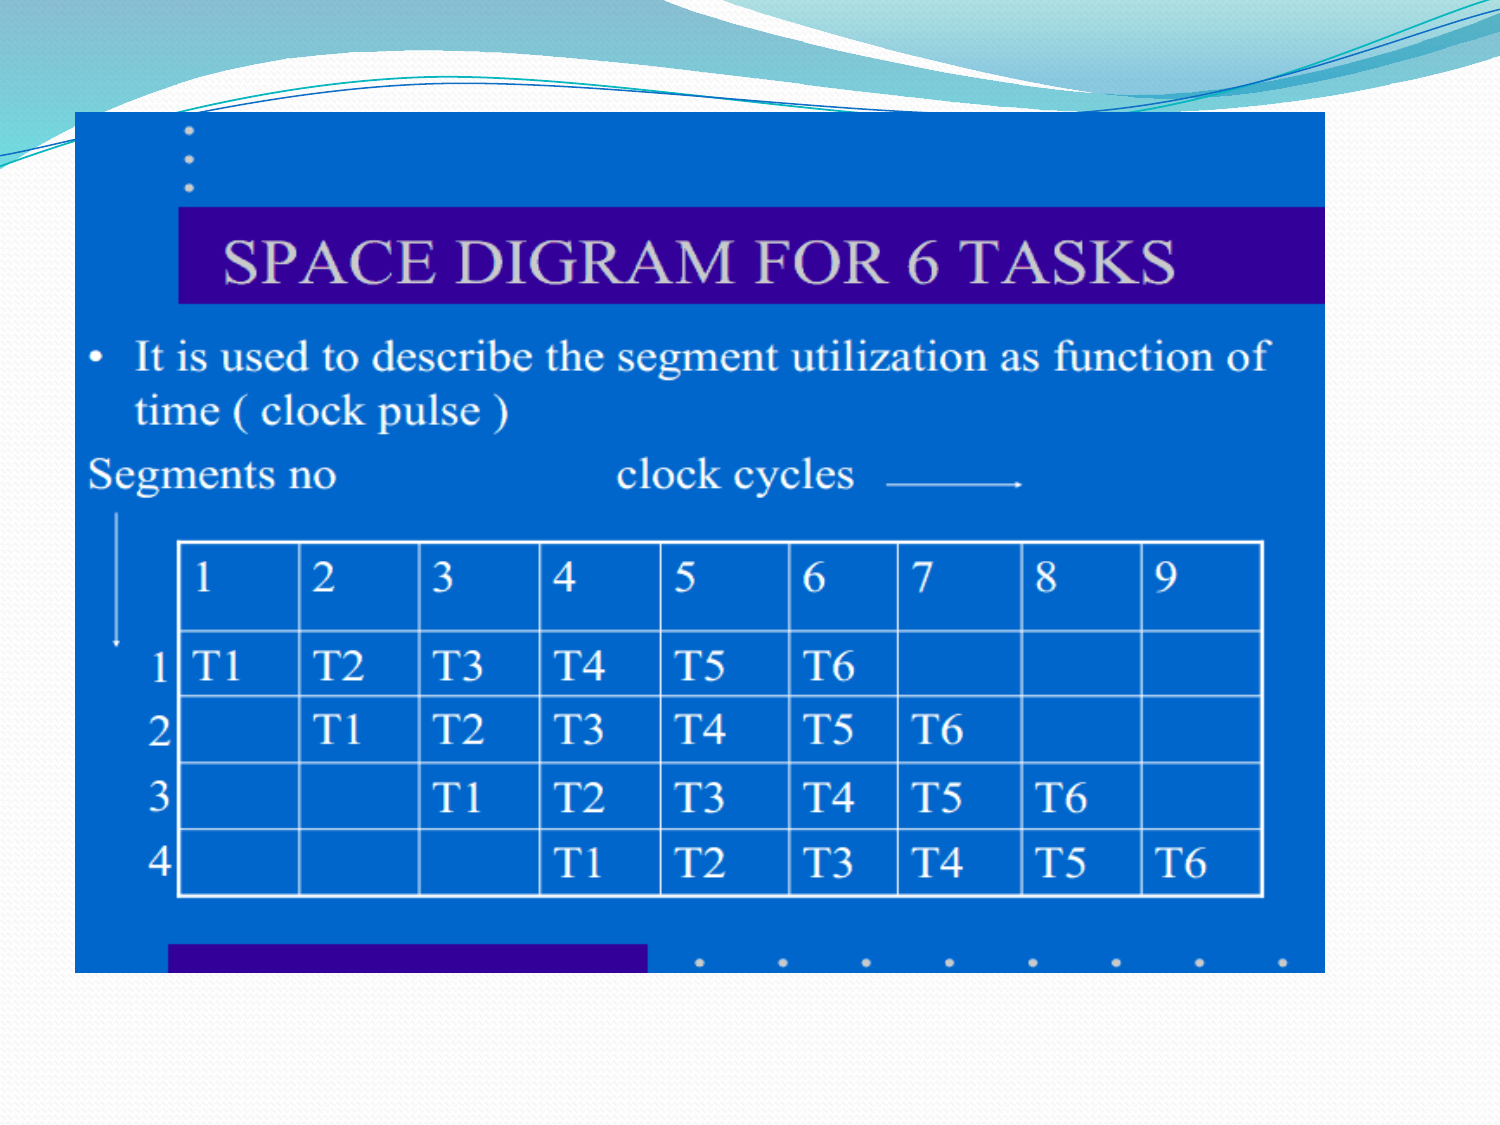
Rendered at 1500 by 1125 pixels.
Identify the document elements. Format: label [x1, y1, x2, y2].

picture [74, 112, 1326, 973]
